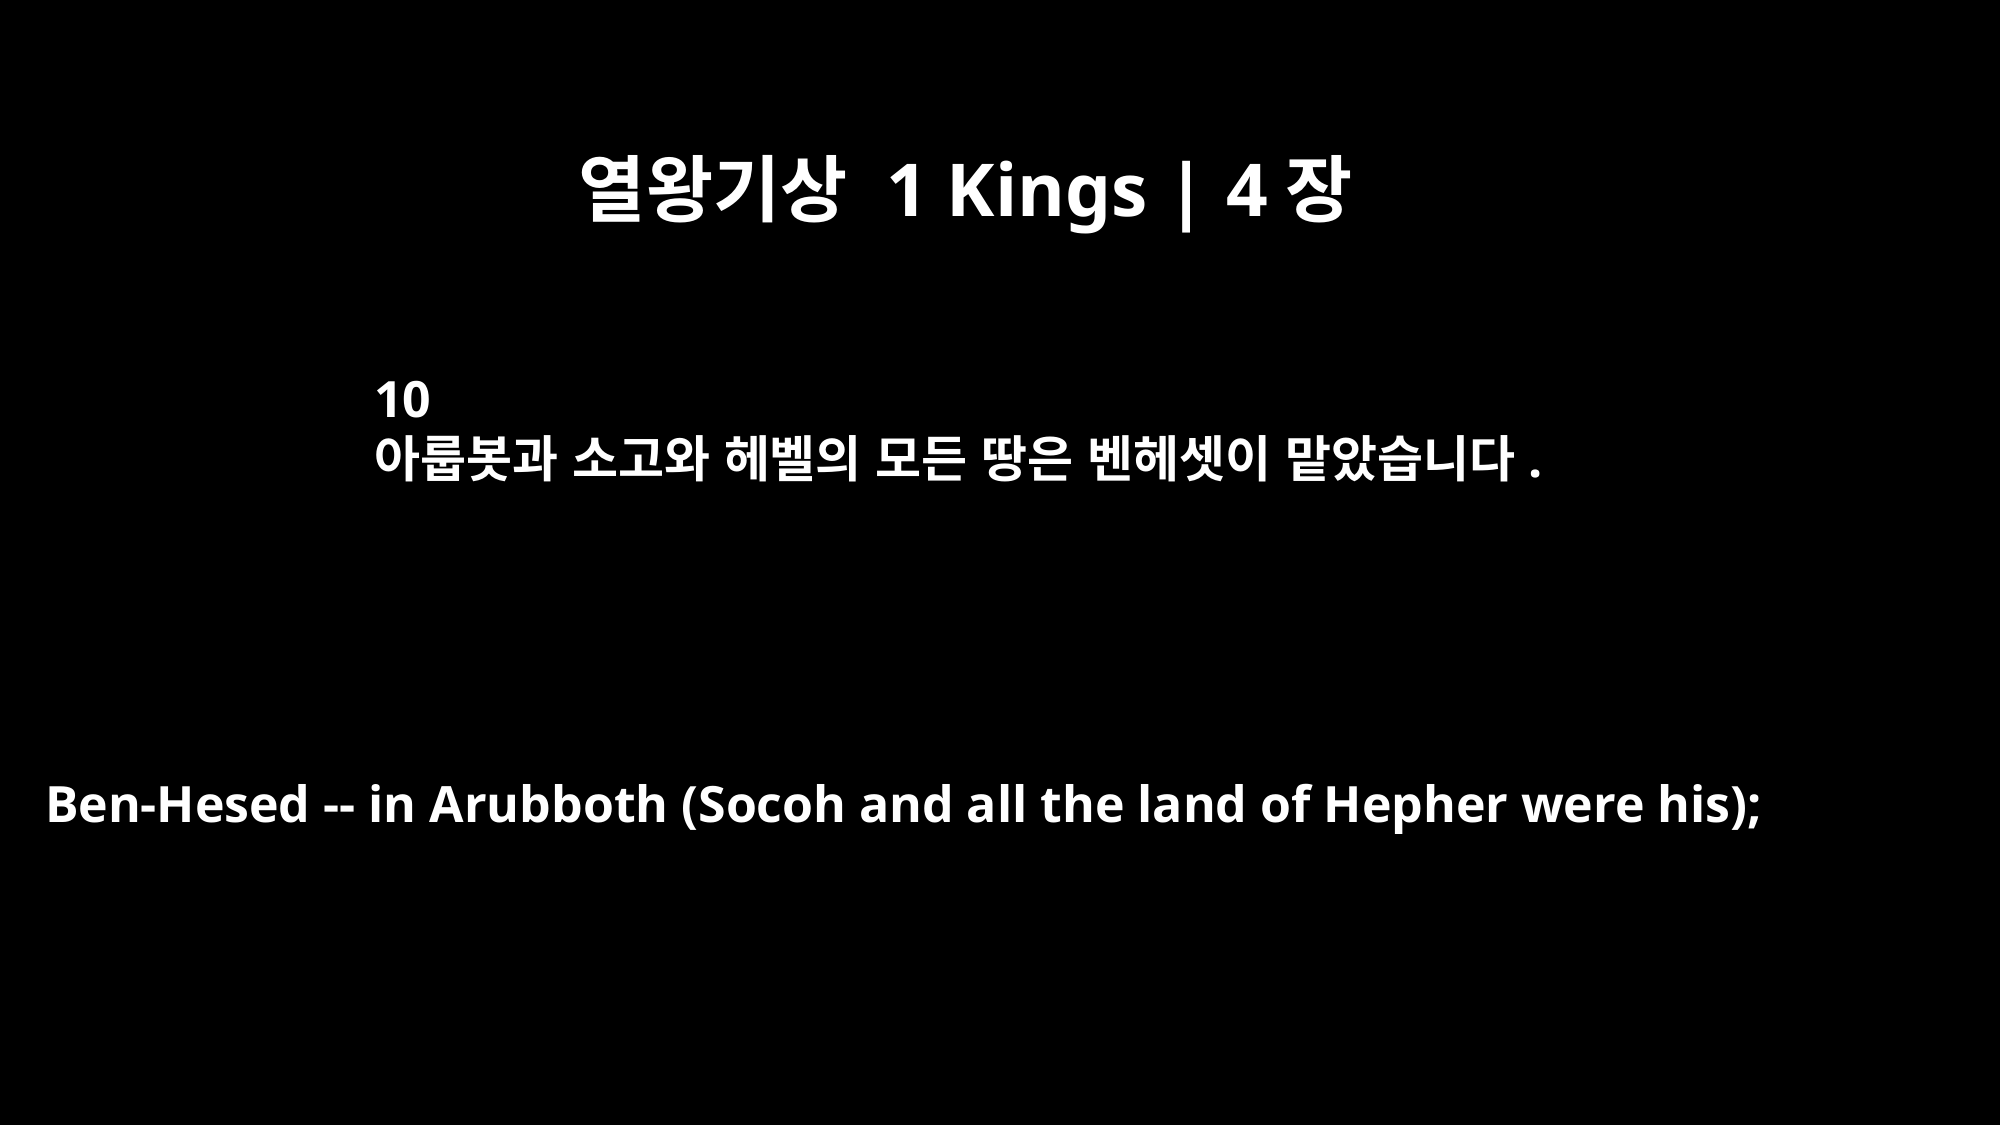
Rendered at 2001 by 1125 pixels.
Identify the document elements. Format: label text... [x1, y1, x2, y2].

text_box 10 아룹봇과 소고와 헤벨의 모든 땅은 벤헤셋이 맡았습니다. [359, 359, 1558, 495]
text_box Ben-Hesed -- in Arubboth (Socoh and all the land of Hepher were his); [30, 764, 1778, 840]
text_box 열왕기상 1 Kings | 4장 [564, 136, 1368, 239]
